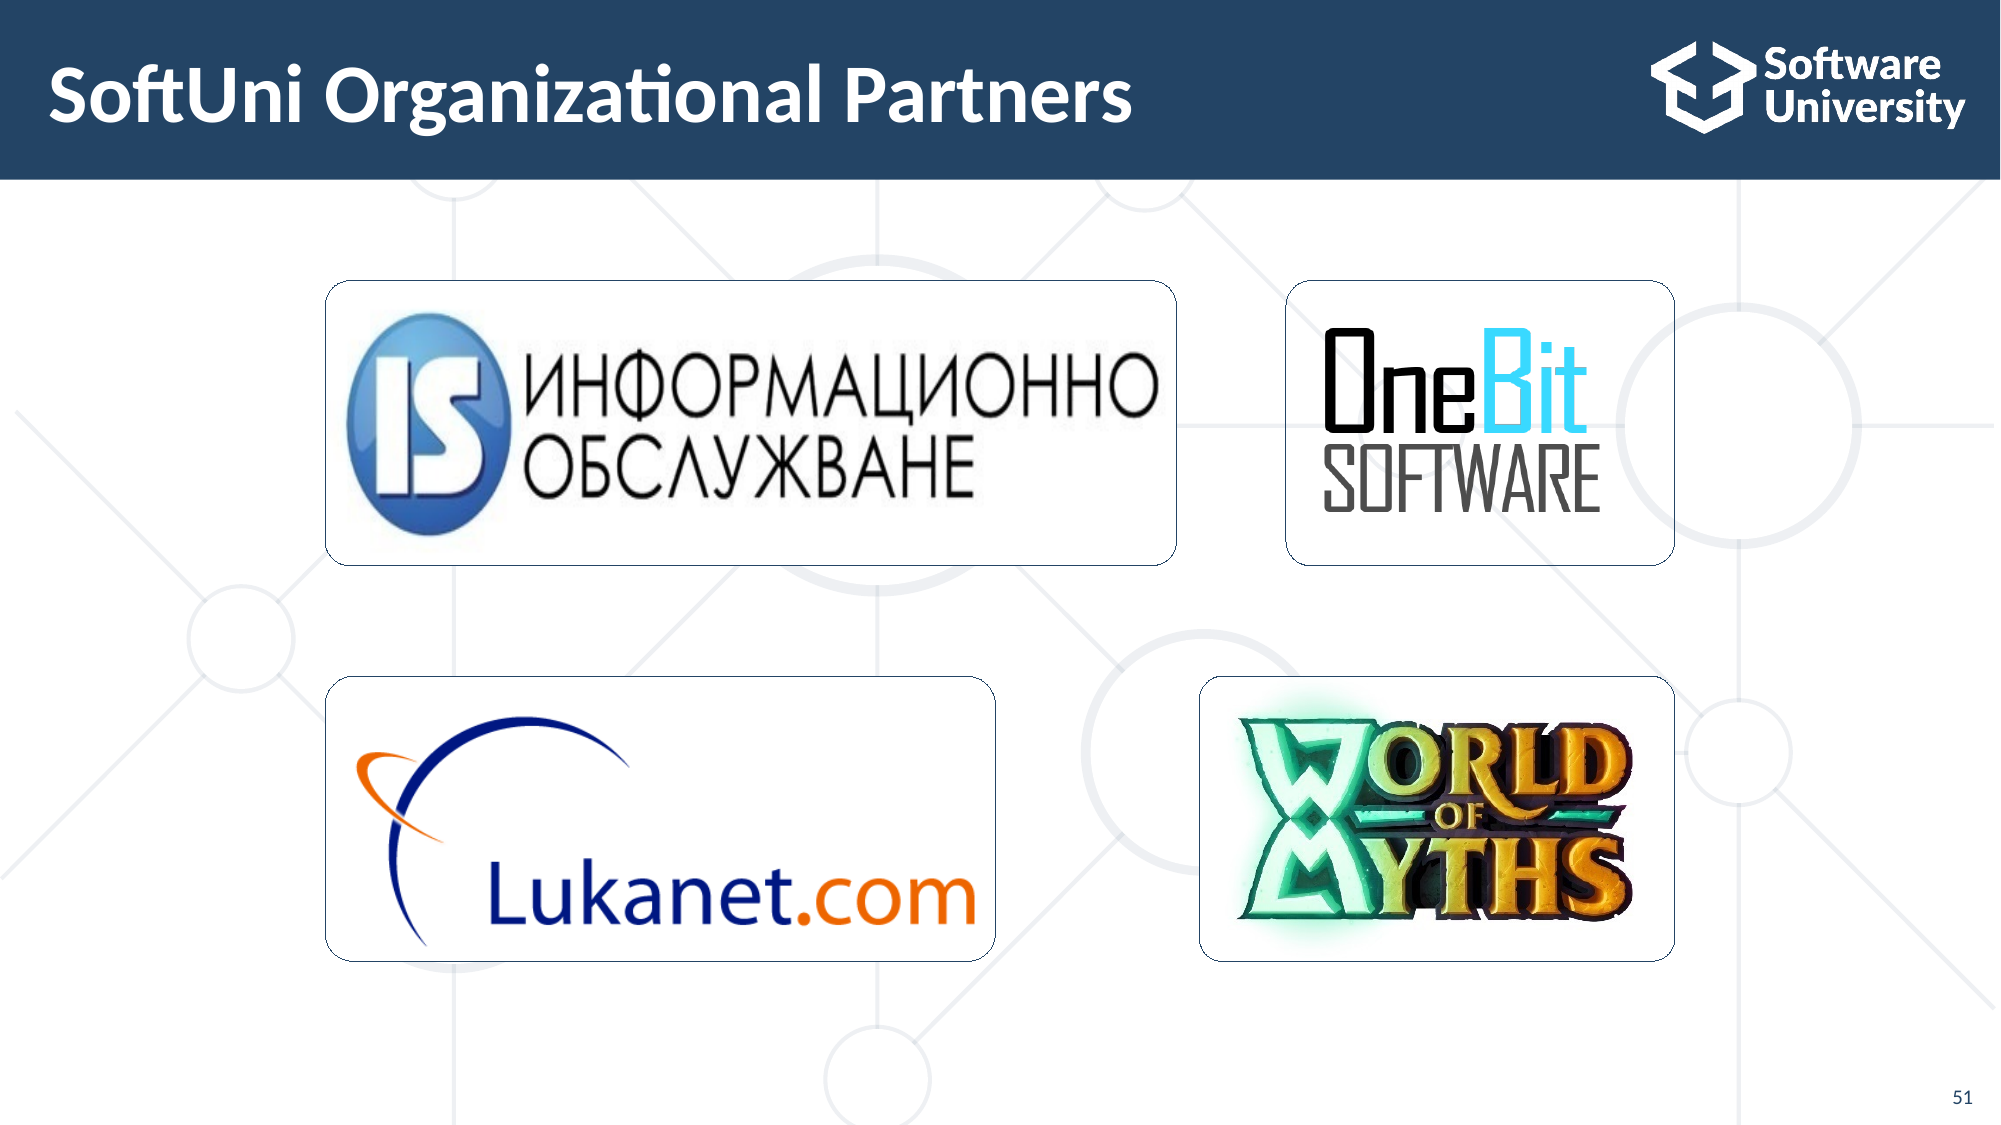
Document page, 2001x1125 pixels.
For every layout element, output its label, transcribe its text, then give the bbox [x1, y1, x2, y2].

picture [1651, 41, 1966, 134]
slide_number 51 [1927, 1067, 1989, 1117]
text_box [324, 280, 1675, 962]
title SoftUni Organizational Partners [31, 16, 1625, 162]
